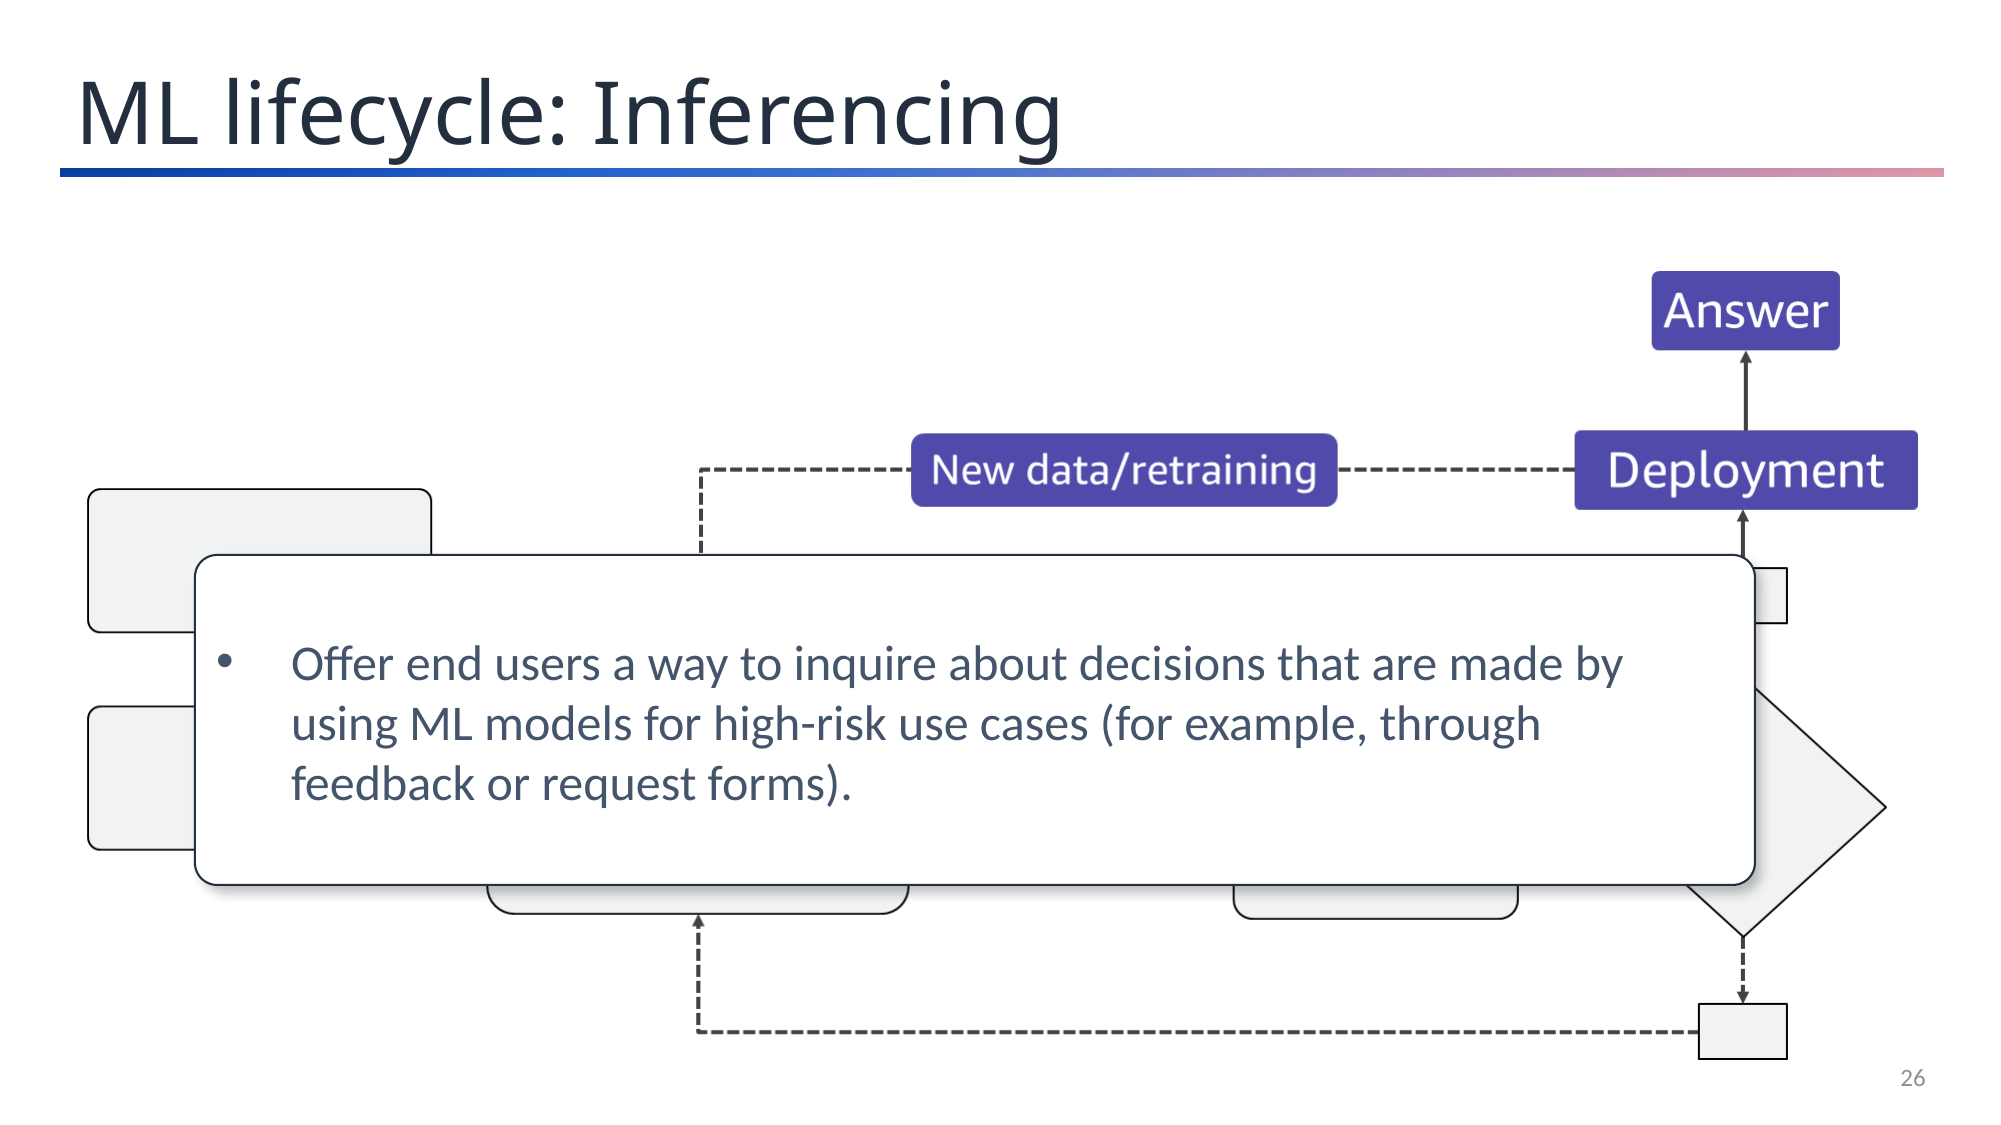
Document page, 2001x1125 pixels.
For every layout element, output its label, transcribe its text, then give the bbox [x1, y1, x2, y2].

slide_number 26 [1861, 1057, 1941, 1095]
picture [87, 265, 1918, 1060]
title ML lifecycle: Inferencing [60, 49, 1941, 170]
picture [60, 168, 1944, 177]
